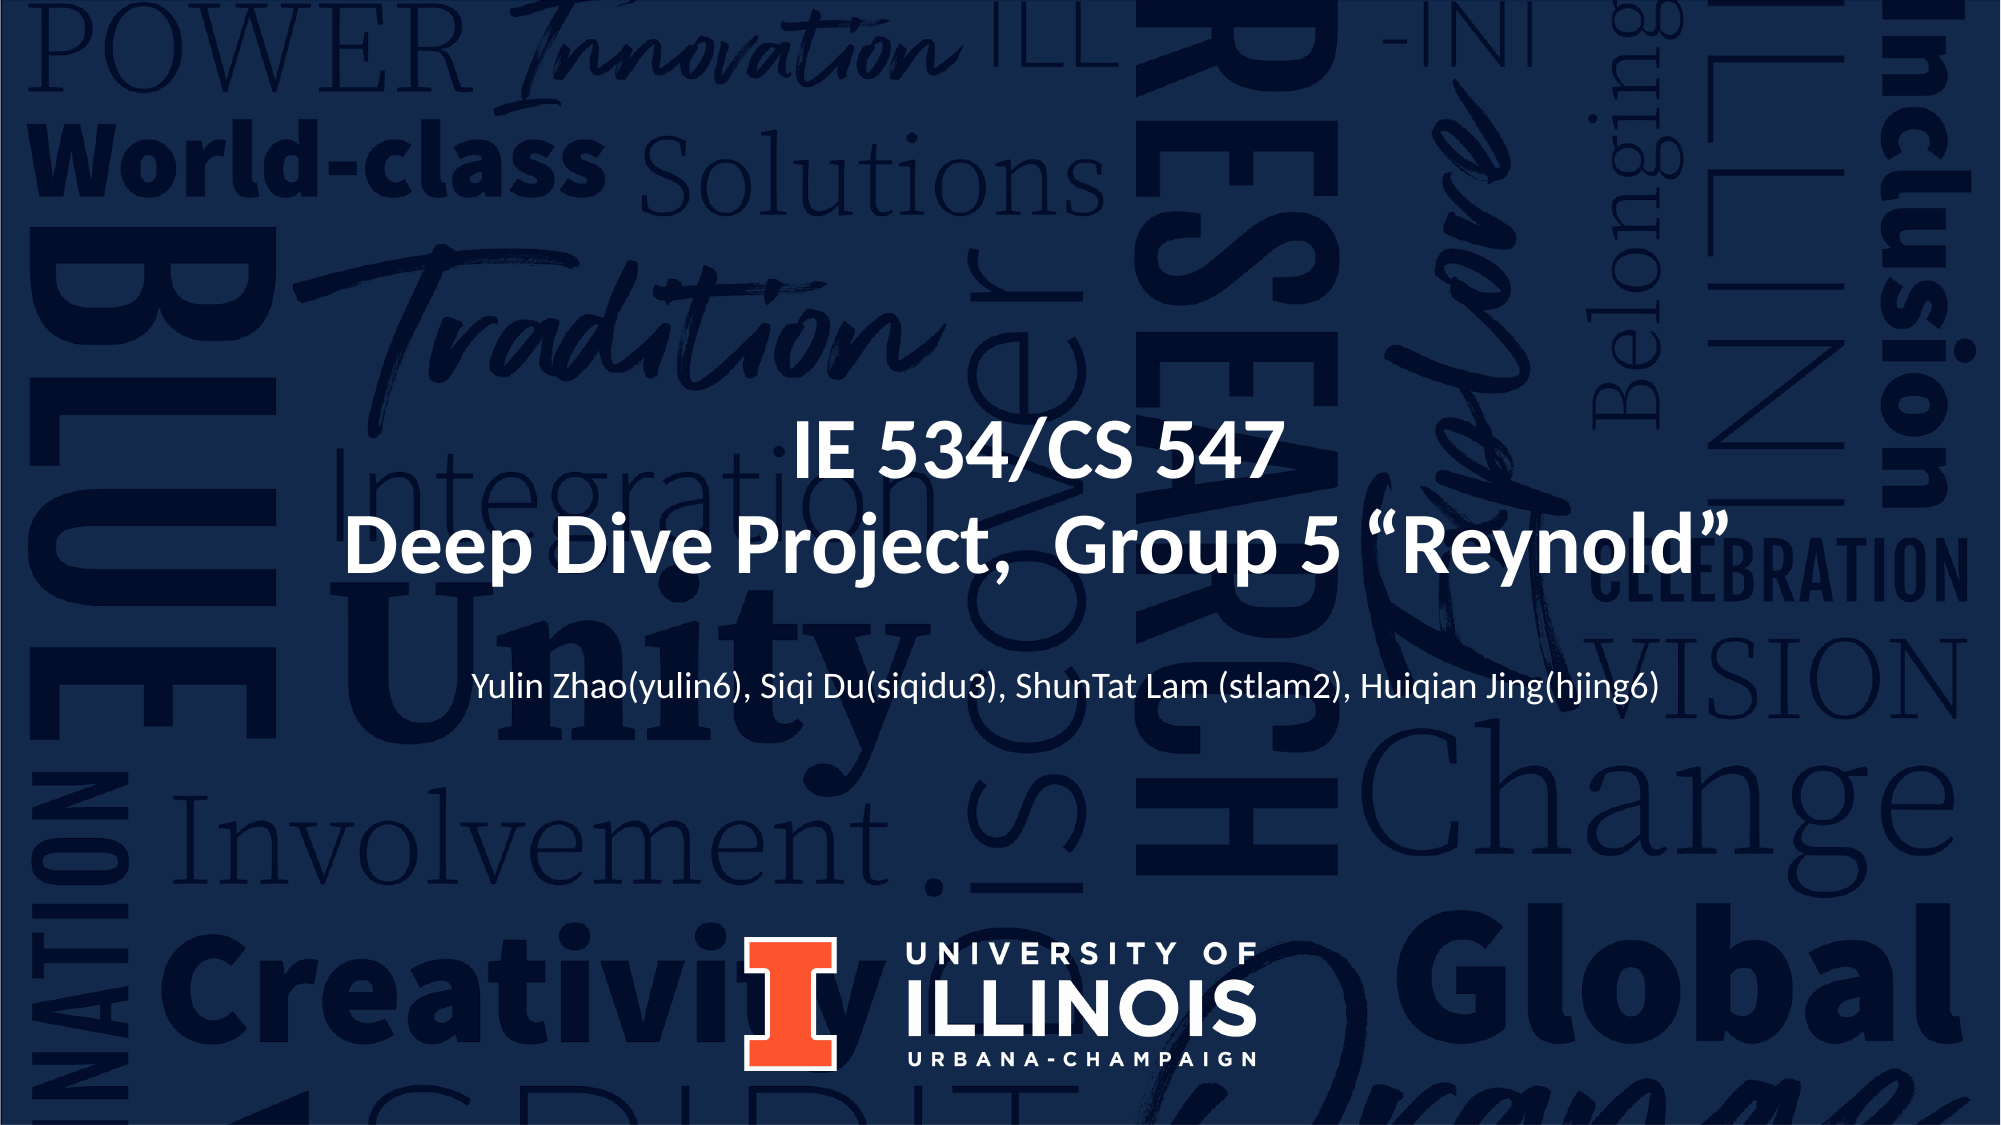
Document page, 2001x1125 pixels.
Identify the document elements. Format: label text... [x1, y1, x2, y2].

title IE 534/CS 547 Deep Dive Project, Group 5 “Reynold” [279, 427, 1800, 600]
subtitle Yulin Zhao(yulin6), Siqi Du(siqidu3), ShunTat Lam (stlam2), Huiqian Jing(hjing6) [456, 653, 1748, 926]
picture [0, 0, 2001, 1125]
